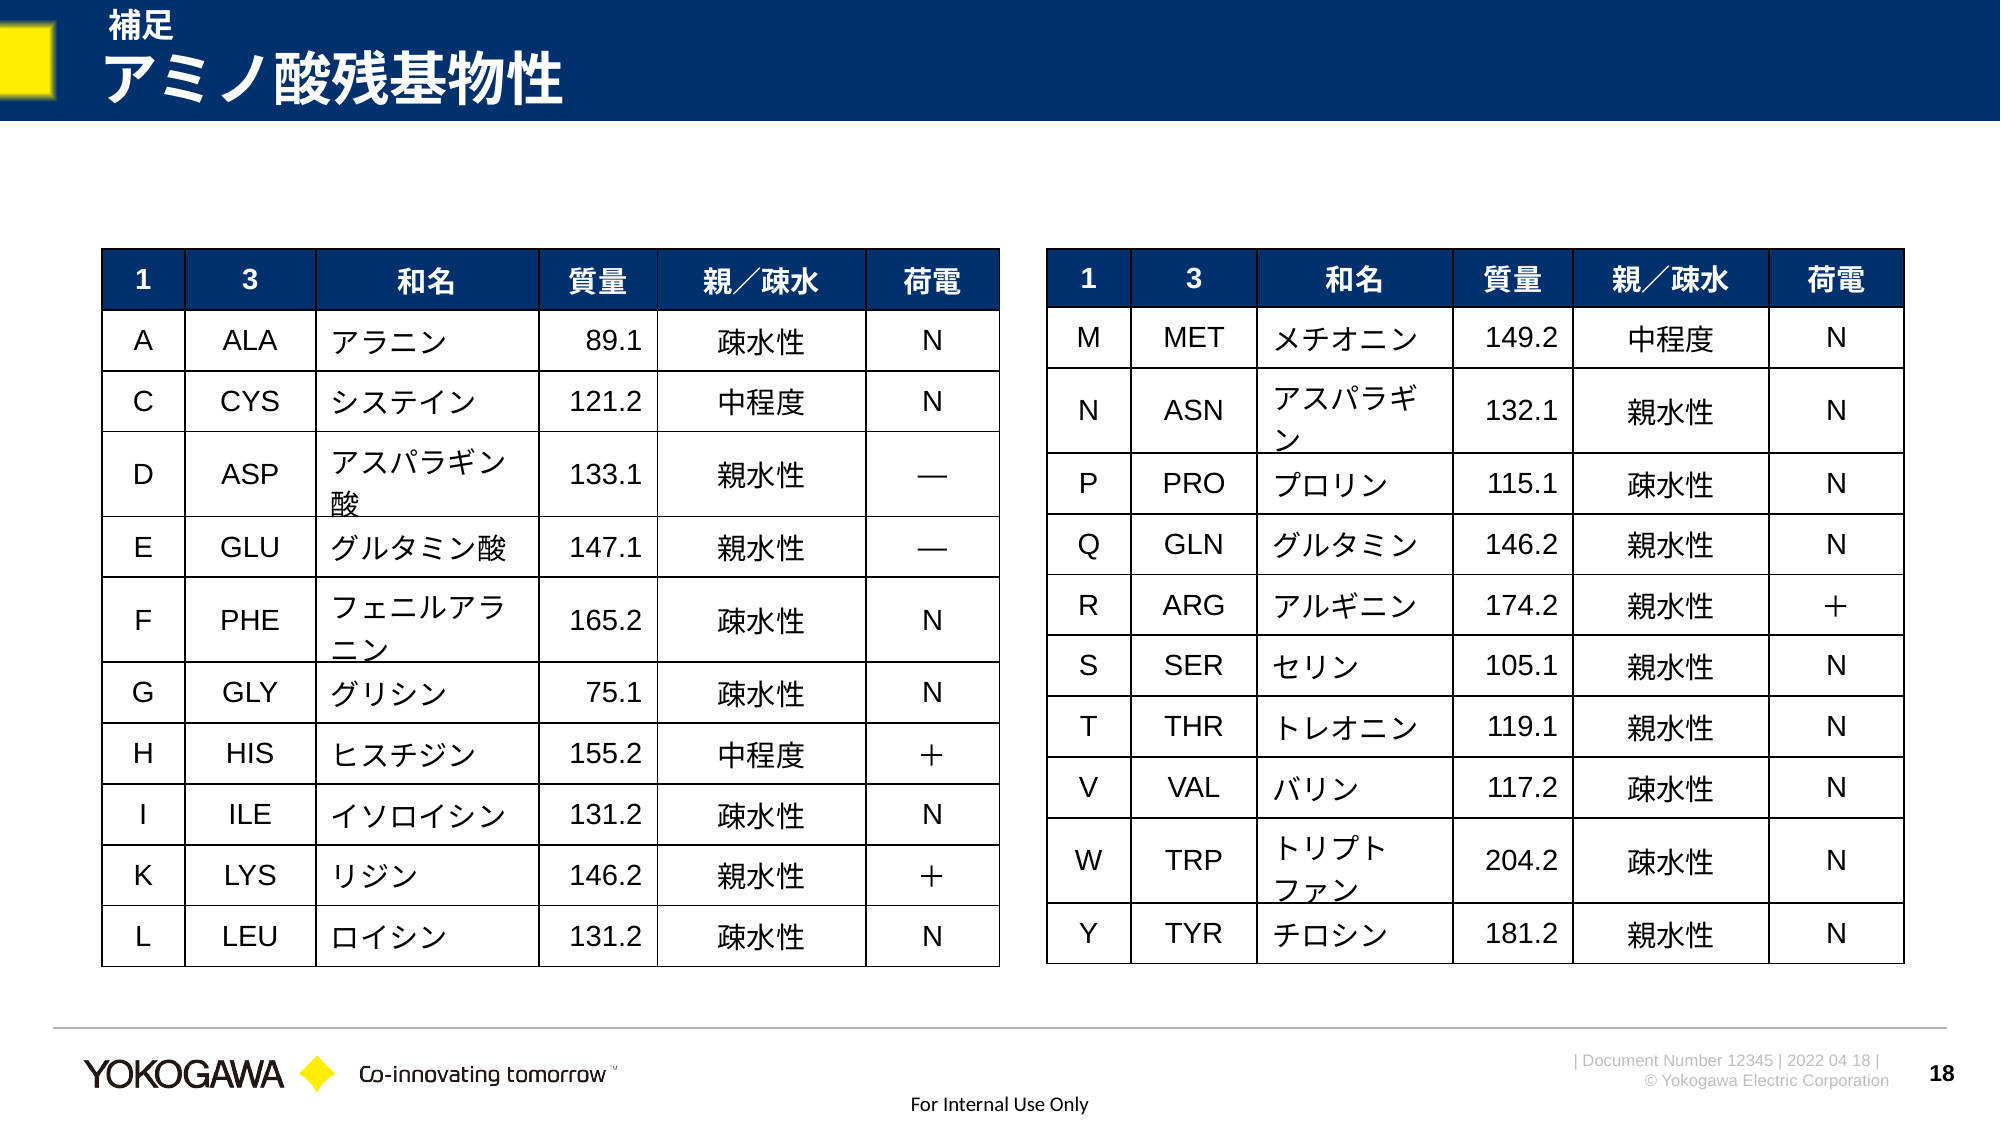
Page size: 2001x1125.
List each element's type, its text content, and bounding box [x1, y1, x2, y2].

table_cell ロイシン [317, 906, 538, 966]
table_cell 165.2 [540, 578, 657, 661]
table_cell F [103, 578, 184, 661]
table_cell Y [1048, 904, 1130, 963]
table_cell 疎水性 [1574, 454, 1768, 513]
table_cell チロシン [1258, 904, 1452, 963]
table_cell 131.2 [540, 785, 657, 844]
table_cell アルギニン [1258, 575, 1452, 634]
table_cell P [1048, 454, 1130, 513]
table_cell L [103, 906, 184, 966]
table_cell ARG [1132, 575, 1256, 634]
table_cell 中程度 [1574, 308, 1768, 367]
table_cell GLY [186, 663, 315, 722]
table_header 荷電 [1770, 250, 1903, 306]
picture [83, 1055, 617, 1093]
table_cell N [1770, 697, 1903, 756]
table_cell 疎水性 [658, 578, 865, 661]
table_cell 親水性 [1574, 515, 1768, 574]
table_cell 親水性 [1574, 904, 1768, 963]
table_cell I [103, 785, 184, 844]
table_cell 疎水性 [1574, 819, 1768, 902]
table_cell システイン [317, 372, 538, 431]
table_cell K [103, 846, 184, 905]
table_cell ＋ [867, 724, 999, 783]
table_cell 疎水性 [658, 785, 865, 844]
table_cell 131.2 [540, 906, 657, 966]
table_cell 121.2 [540, 372, 657, 431]
table_cell グリシン [317, 663, 538, 722]
table_header 和名 [317, 250, 538, 309]
table_cell HIS [186, 724, 315, 783]
table_cell グルタミン酸 [317, 517, 538, 576]
table_cell GLU [186, 517, 315, 576]
table_cell 疎水性 [1574, 758, 1768, 817]
table_cell PHE [186, 578, 315, 661]
table_cell N [867, 663, 999, 722]
table_cell 146.2 [1454, 515, 1572, 574]
table_cell ＋ [867, 846, 999, 905]
table_cell N [1770, 454, 1903, 513]
table_cell 132.1 [1454, 369, 1572, 452]
table_cell メチオニン [1258, 308, 1452, 367]
table_cell A [103, 311, 184, 370]
table_cell 117.2 [1454, 758, 1572, 817]
table_cell バリン [1258, 758, 1452, 817]
slide_number 18 [1904, 1042, 1970, 1103]
table_cell 119.1 [1454, 697, 1572, 756]
table_cell 疎水性 [658, 906, 865, 966]
table_cell アスパラギン酸 [317, 432, 538, 516]
table_cell THR [1132, 697, 1256, 756]
table_cell V [1048, 758, 1130, 817]
table_cell G [103, 663, 184, 722]
table_cell 149.2 [1454, 308, 1572, 367]
table_cell T [1048, 697, 1130, 756]
table_cell 115.1 [1454, 454, 1572, 513]
table_header 1 [103, 250, 184, 309]
table_cell E [103, 517, 184, 576]
title アミノ酸残基物性 [84, 39, 1955, 125]
table_cell N [1770, 636, 1903, 695]
table_cell SER [1132, 636, 1256, 695]
table_header 親／疎水 [658, 250, 865, 309]
table_cell D [103, 432, 184, 516]
table_cell ASP [186, 432, 315, 516]
table_cell 親水性 [658, 432, 865, 516]
table_cell イソロイシン [317, 785, 538, 844]
table_cell 疎水性 [658, 663, 865, 722]
table_cell TYR [1132, 904, 1256, 963]
picture [0, 6, 69, 115]
table_cell 155.2 [540, 724, 657, 783]
table_cell 親水性 [658, 517, 865, 576]
table_cell 中程度 [658, 372, 865, 431]
table_cell ALA [186, 311, 315, 370]
table_cell 133.1 [540, 432, 657, 516]
table_cell 親水性 [1574, 697, 1768, 756]
table_cell 174.2 [1454, 575, 1572, 634]
table_cell 75.1 [540, 663, 657, 722]
table_cell グルタミン [1258, 515, 1452, 574]
table_cell N [1770, 308, 1903, 367]
table_cell 疎水性 [658, 311, 865, 370]
table_cell ＋ [1770, 575, 1903, 634]
table_cell 105.1 [1454, 636, 1572, 695]
table_header 質量 [540, 250, 657, 309]
table_cell N [1770, 904, 1903, 963]
table_cell 親水性 [1574, 575, 1768, 634]
table_cell セリン [1258, 636, 1452, 695]
table_cell C [103, 372, 184, 431]
table_cell ASN [1132, 369, 1256, 452]
table_cell TRP [1132, 819, 1256, 902]
table_cell S [1048, 636, 1130, 695]
table_cell 147.1 [540, 517, 657, 576]
table_header 1 [1048, 250, 1130, 306]
table_cell ― [867, 517, 999, 576]
table_header 和名 [1258, 250, 1452, 306]
table_cell トリプトファン [1258, 819, 1452, 902]
table_cell M [1048, 308, 1130, 367]
table_header 質量 [1454, 250, 1572, 306]
table_cell N [1770, 758, 1903, 817]
table_cell N [867, 311, 999, 370]
table_cell 中程度 [658, 724, 865, 783]
table_cell アスパラギン [1258, 369, 1452, 452]
table_cell LYS [186, 846, 315, 905]
table_cell N [1770, 819, 1903, 902]
table_cell MET [1132, 308, 1256, 367]
table_cell ― [867, 432, 999, 516]
table_cell 181.2 [1454, 904, 1572, 963]
table_cell ILE [186, 785, 315, 844]
table_cell N [1048, 369, 1130, 452]
table_cell プロリン [1258, 454, 1452, 513]
table_header 荷電 [867, 250, 999, 309]
table_cell 親水性 [1574, 636, 1768, 695]
table_cell Q [1048, 515, 1130, 574]
table_cell 親水性 [658, 846, 865, 905]
table_cell W [1048, 819, 1130, 902]
table_header 3 [186, 250, 315, 309]
table_cell 146.2 [540, 846, 657, 905]
table_cell 親水性 [1574, 369, 1768, 452]
table_cell N [1770, 515, 1903, 574]
table_cell LEU [186, 906, 315, 966]
table_cell N [867, 785, 999, 844]
table_cell リジン [317, 846, 538, 905]
table_cell H [103, 724, 184, 783]
table_cell トレオニン [1258, 697, 1452, 756]
table_cell N [867, 906, 999, 966]
table_cell 204.2 [1454, 819, 1572, 902]
table_cell VAL [1132, 758, 1256, 817]
table_cell N [867, 372, 999, 431]
table_header 親／疎水 [1574, 250, 1768, 306]
table_cell CYS [186, 372, 315, 431]
table_cell ヒスチジン [317, 724, 538, 783]
table_cell GLN [1132, 515, 1256, 574]
table_cell PRO [1132, 454, 1256, 513]
table_cell アラニン [317, 311, 538, 370]
table_header 3 [1132, 250, 1256, 306]
table_cell N [1770, 369, 1903, 452]
table_cell フェニルアラニン [317, 578, 538, 661]
table_cell 89.1 [540, 311, 657, 370]
table_cell R [1048, 575, 1130, 634]
table_cell N [867, 578, 999, 661]
text_box 補足 [93, 0, 559, 52]
